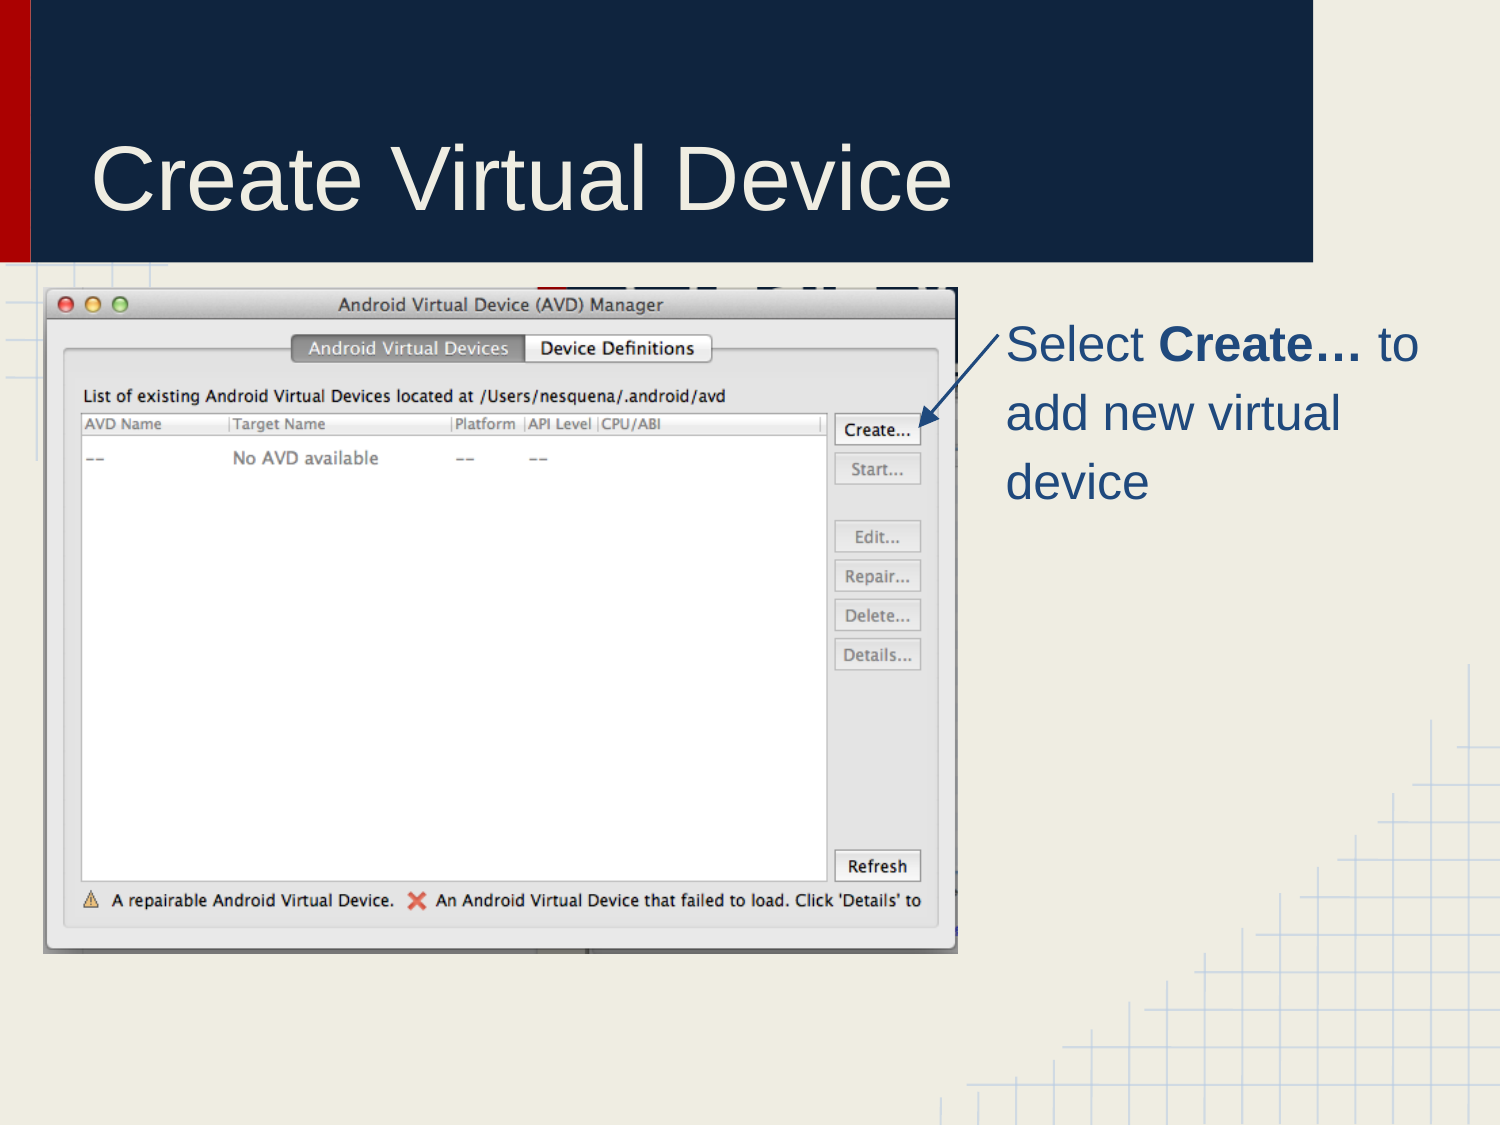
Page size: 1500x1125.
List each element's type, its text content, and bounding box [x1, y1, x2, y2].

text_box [918, 334, 999, 429]
list Select Create… to add new virtual device [990, 287, 1500, 834]
picture [43, 287, 958, 954]
title Create Virtual Device [75, 22, 1276, 244]
